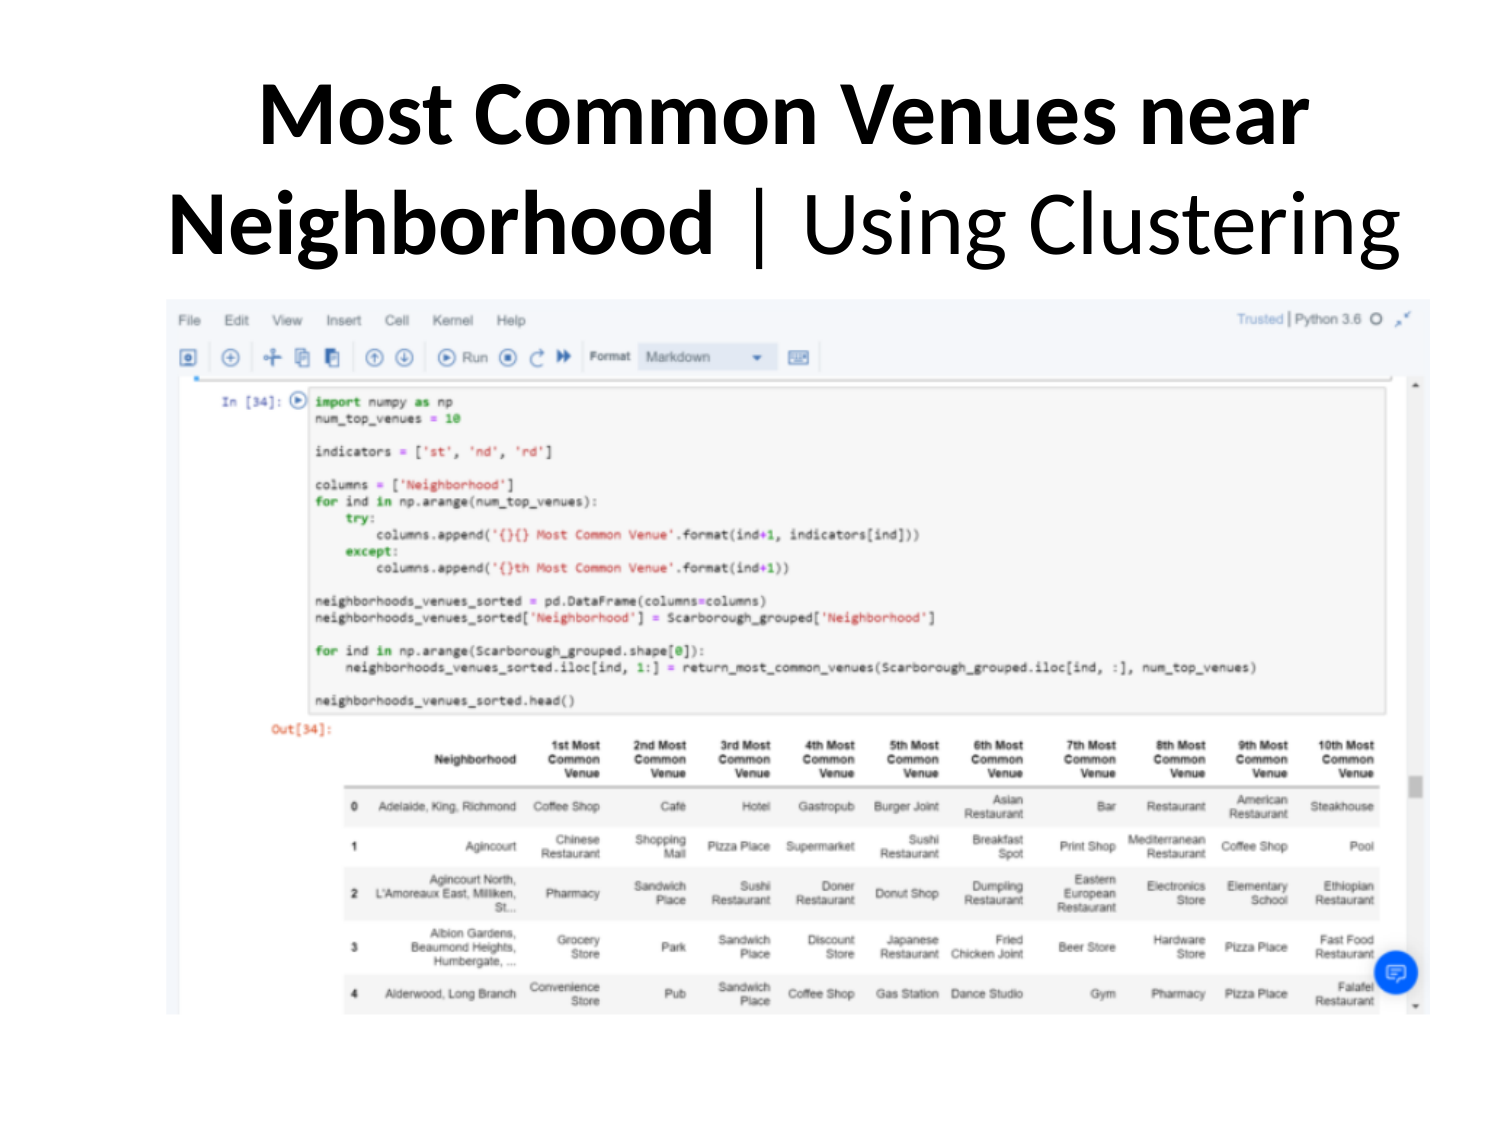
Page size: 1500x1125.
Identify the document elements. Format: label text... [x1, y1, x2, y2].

picture [88, 298, 1430, 1036]
title Most Common Venues near Neighborhood | Using Clustering [147, 42, 1423, 284]
